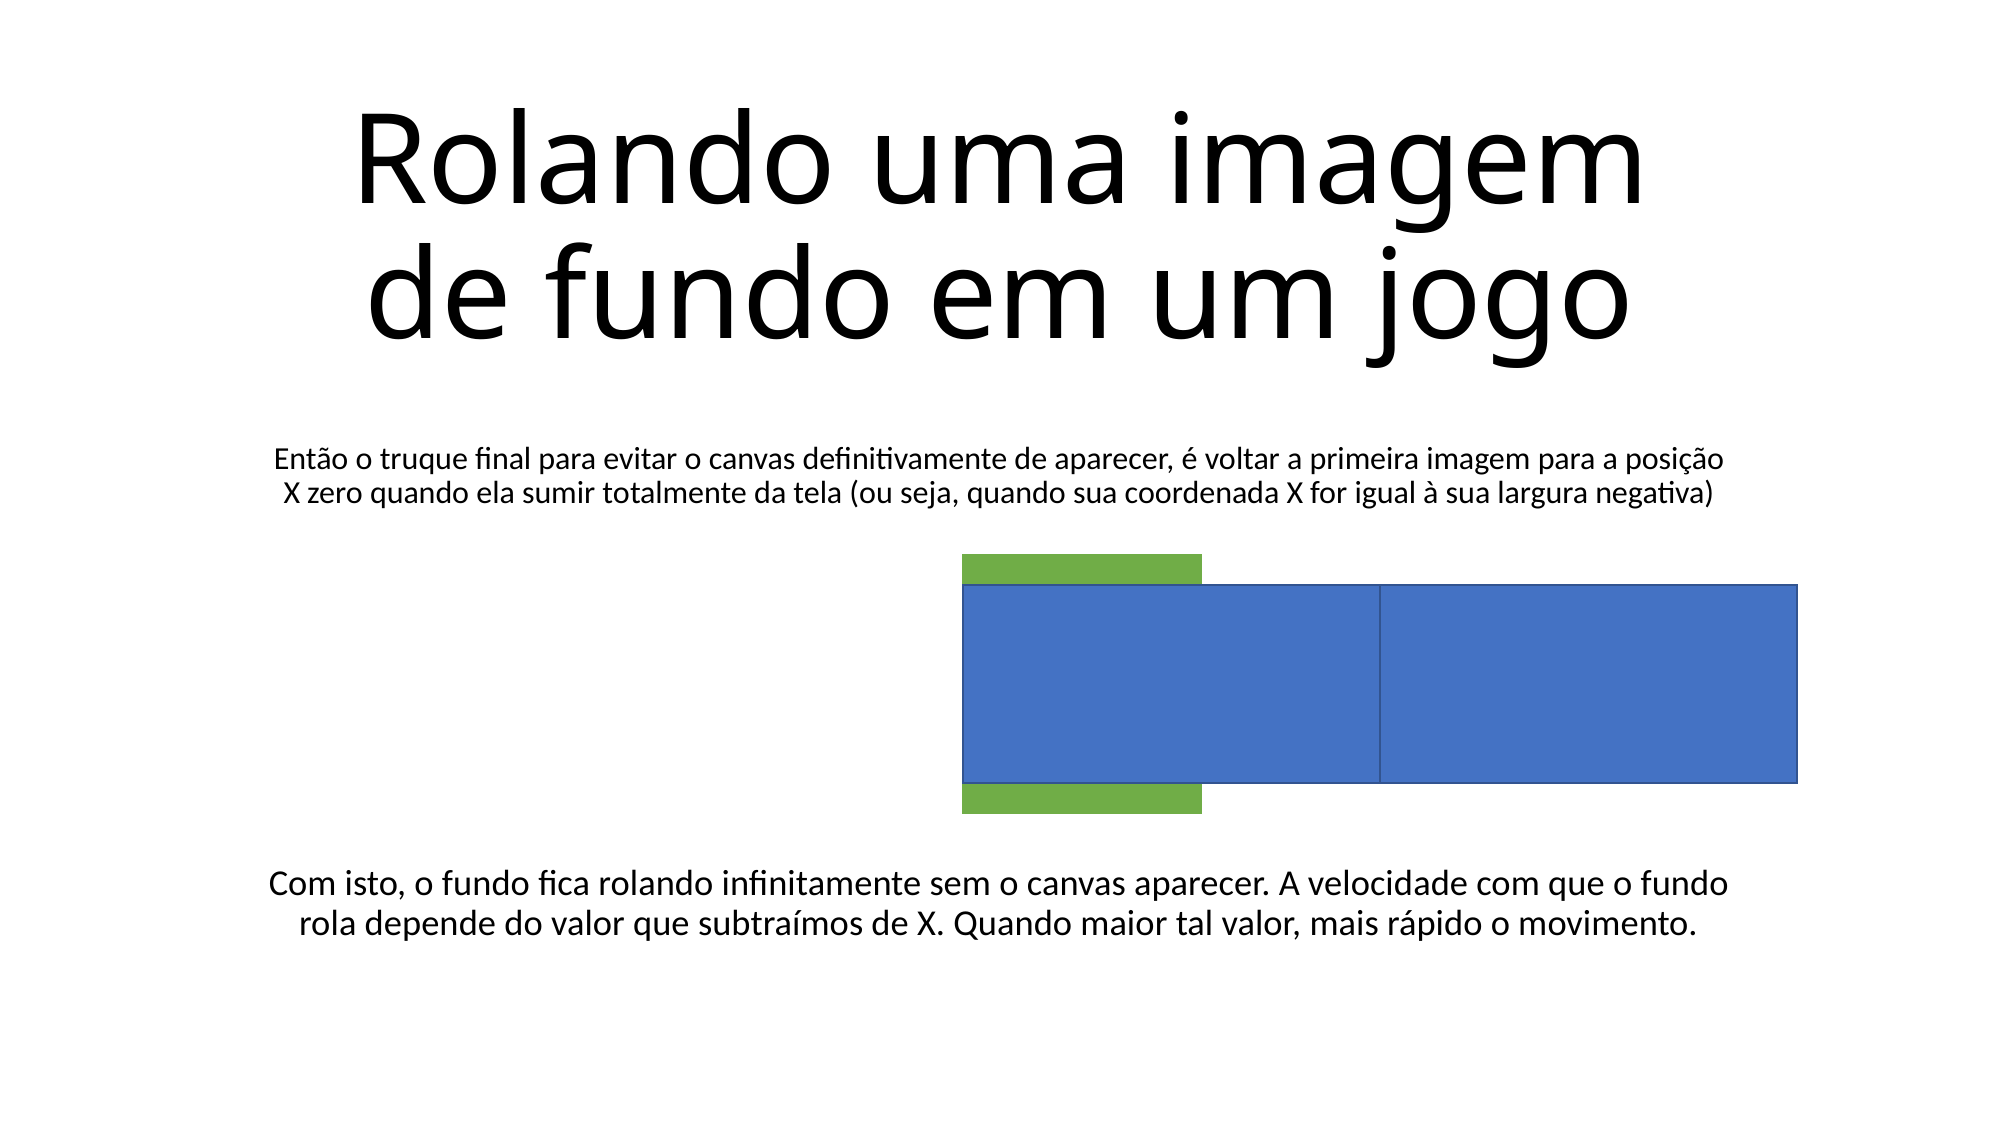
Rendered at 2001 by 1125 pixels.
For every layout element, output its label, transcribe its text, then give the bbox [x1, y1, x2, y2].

text_box [962, 784, 1202, 814]
text_box [1379, 584, 1798, 784]
text_box [962, 584, 1379, 784]
title Rolando uma imagem de fundo em um jogo [249, 58, 1750, 374]
text_box [962, 554, 1202, 584]
subtitle Então o truque final para evitar o canvas definitivamente de aparecer, é voltar a primeira imagem para a posição X zero quando ela sumir totalmente da tela (ou seja, quando sua coordenada X for igual à sua largura negativa) [249, 434, 1750, 542]
text_box Com isto, o fundo fica rolando infinitamente sem o canvas aparecer. A velocidade com que o fundo rola depende do valor que subtraímos de X. Quando maior tal valor, mais rápido o movimento. [249, 856, 1750, 964]
